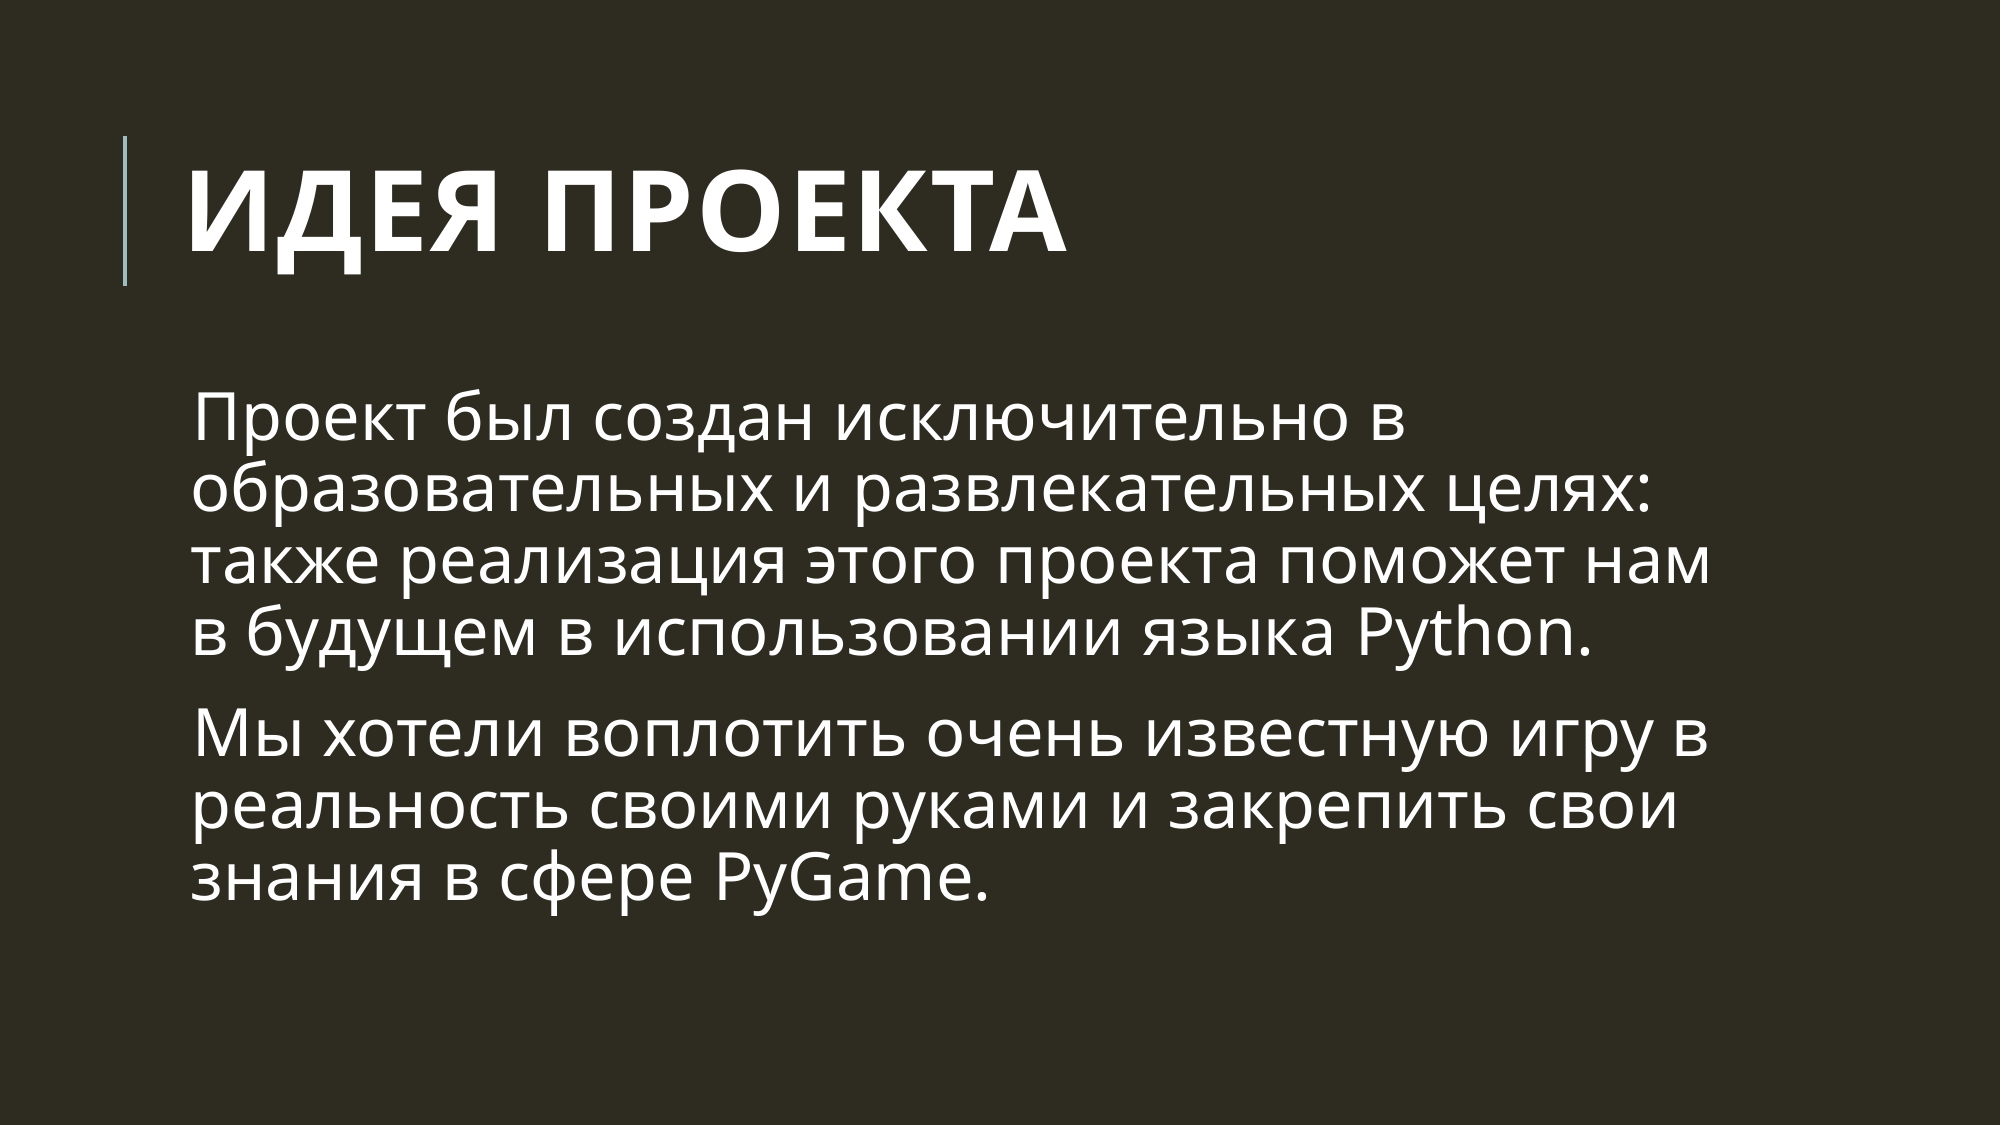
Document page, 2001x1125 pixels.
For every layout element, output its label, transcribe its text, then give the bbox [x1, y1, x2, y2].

title Идея проекта [168, 96, 1763, 342]
list Проект был создан исключительно в образовательных и развлекательных целях: также реализация этого проекта поможет нам в будущем в использовании языка Python. Мы хотели воплотить очень известную игру в реальность своими руками и закрепить свои знания в сфере PyGame. [168, 375, 1763, 1035]
